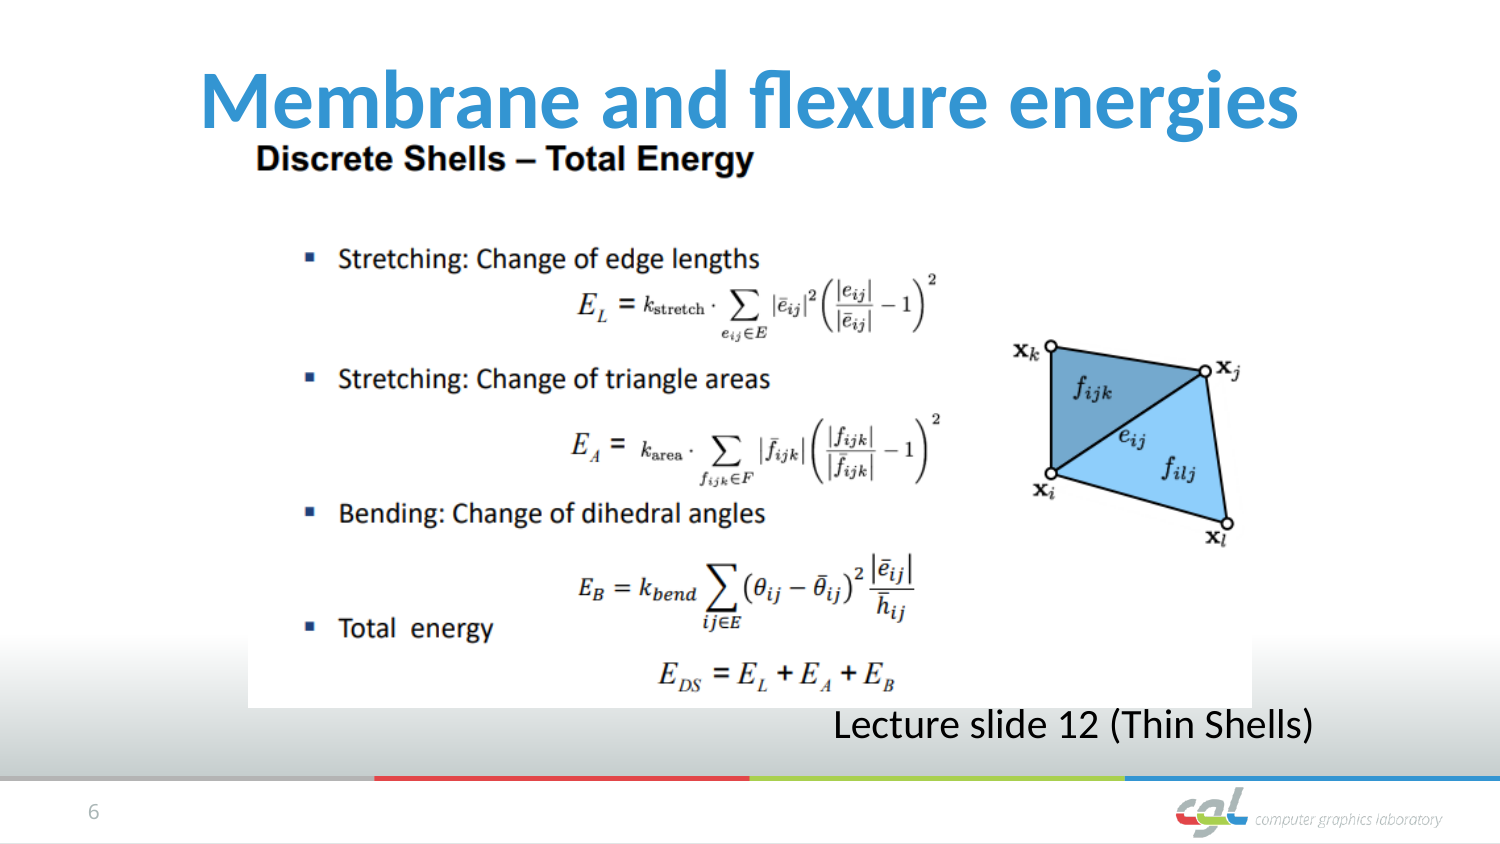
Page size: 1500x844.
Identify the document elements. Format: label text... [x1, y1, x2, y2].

picture [0, 776, 1500, 844]
title Membrane and flexure energies [52, 0, 1449, 116]
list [247, 135, 1252, 709]
slide_number 6 [52, 800, 136, 824]
text_box Lecture slide 12 (Thin Shells) [53, 141, 1449, 775]
